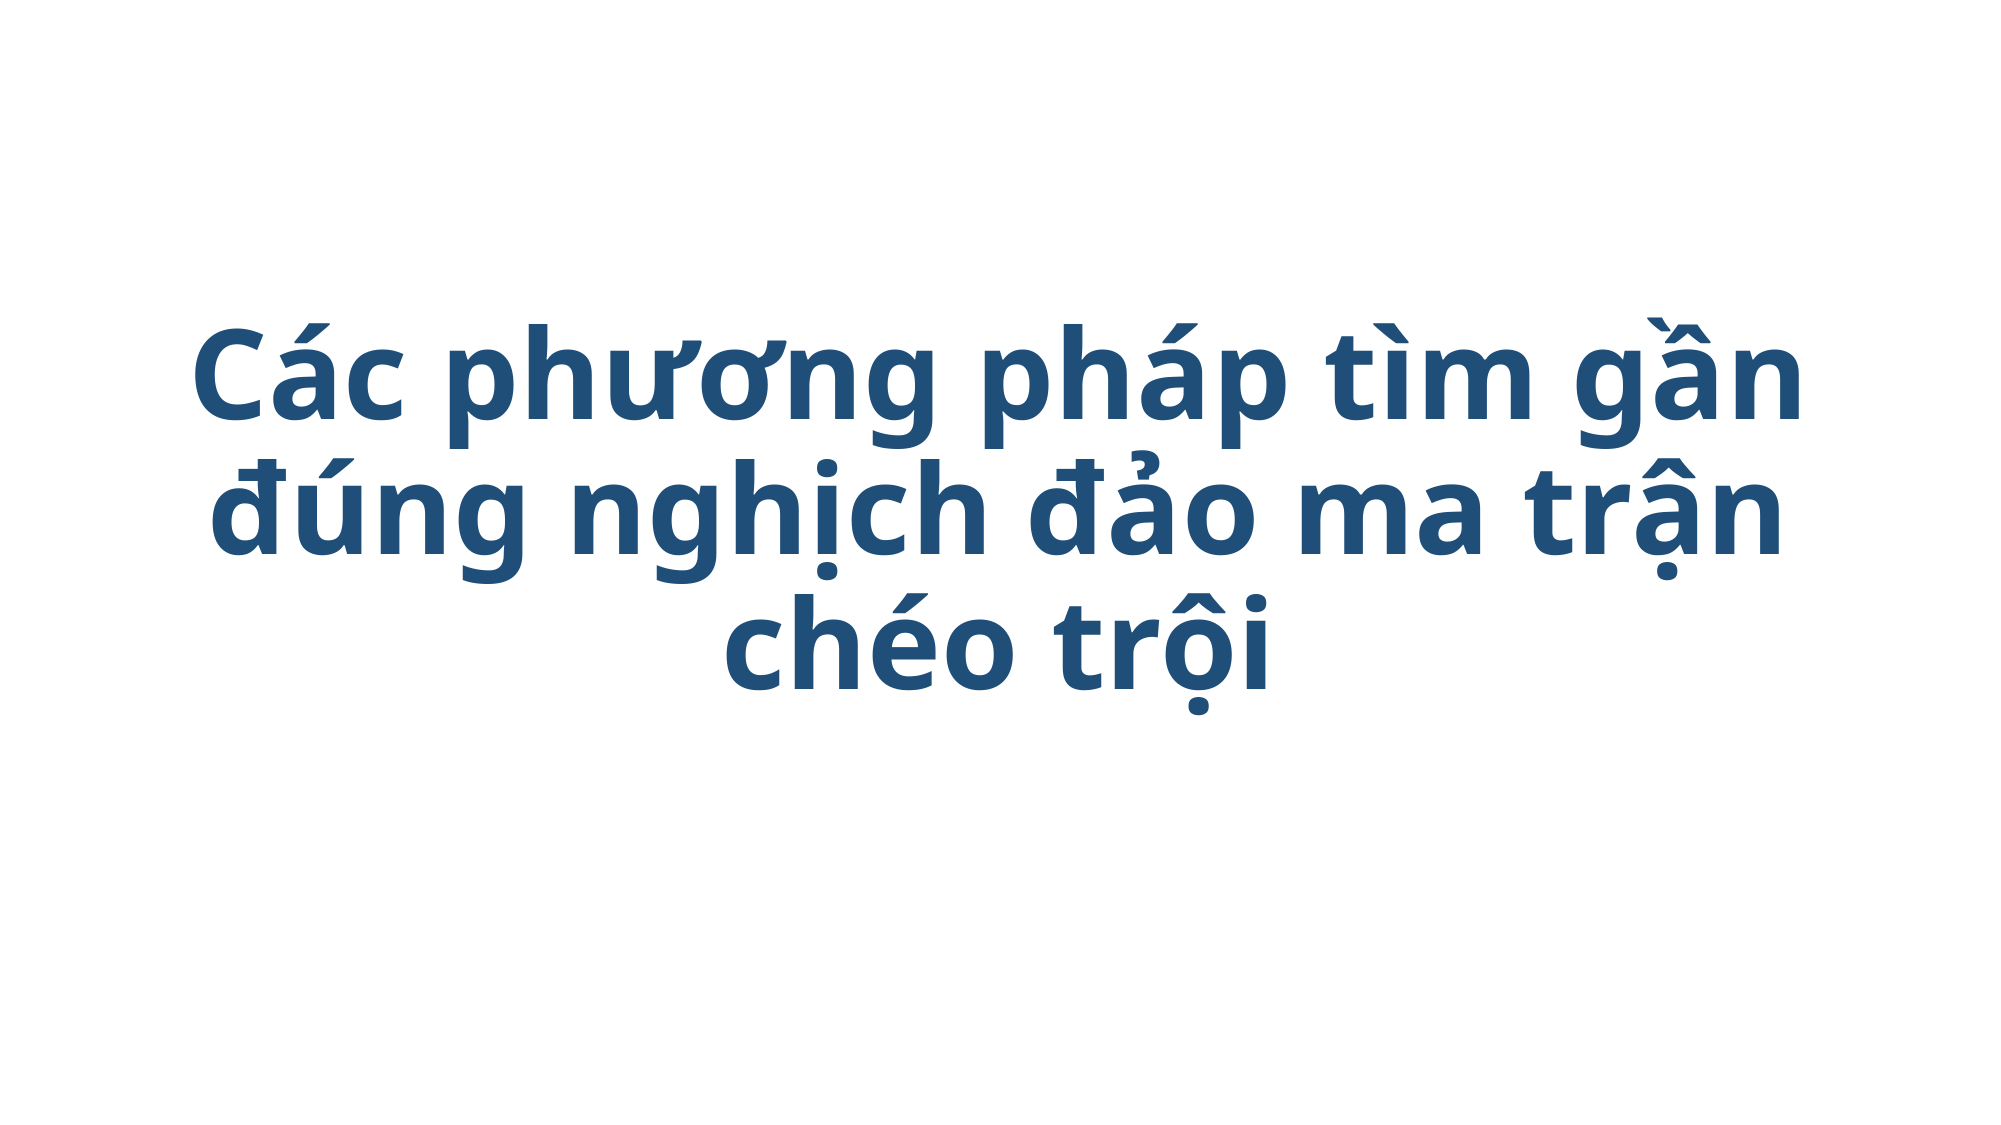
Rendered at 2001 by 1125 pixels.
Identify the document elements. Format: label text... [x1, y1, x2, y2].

title Các phương pháp tìm gần đúng nghịch đảo ma trận chéo trội [136, 280, 1862, 749]
